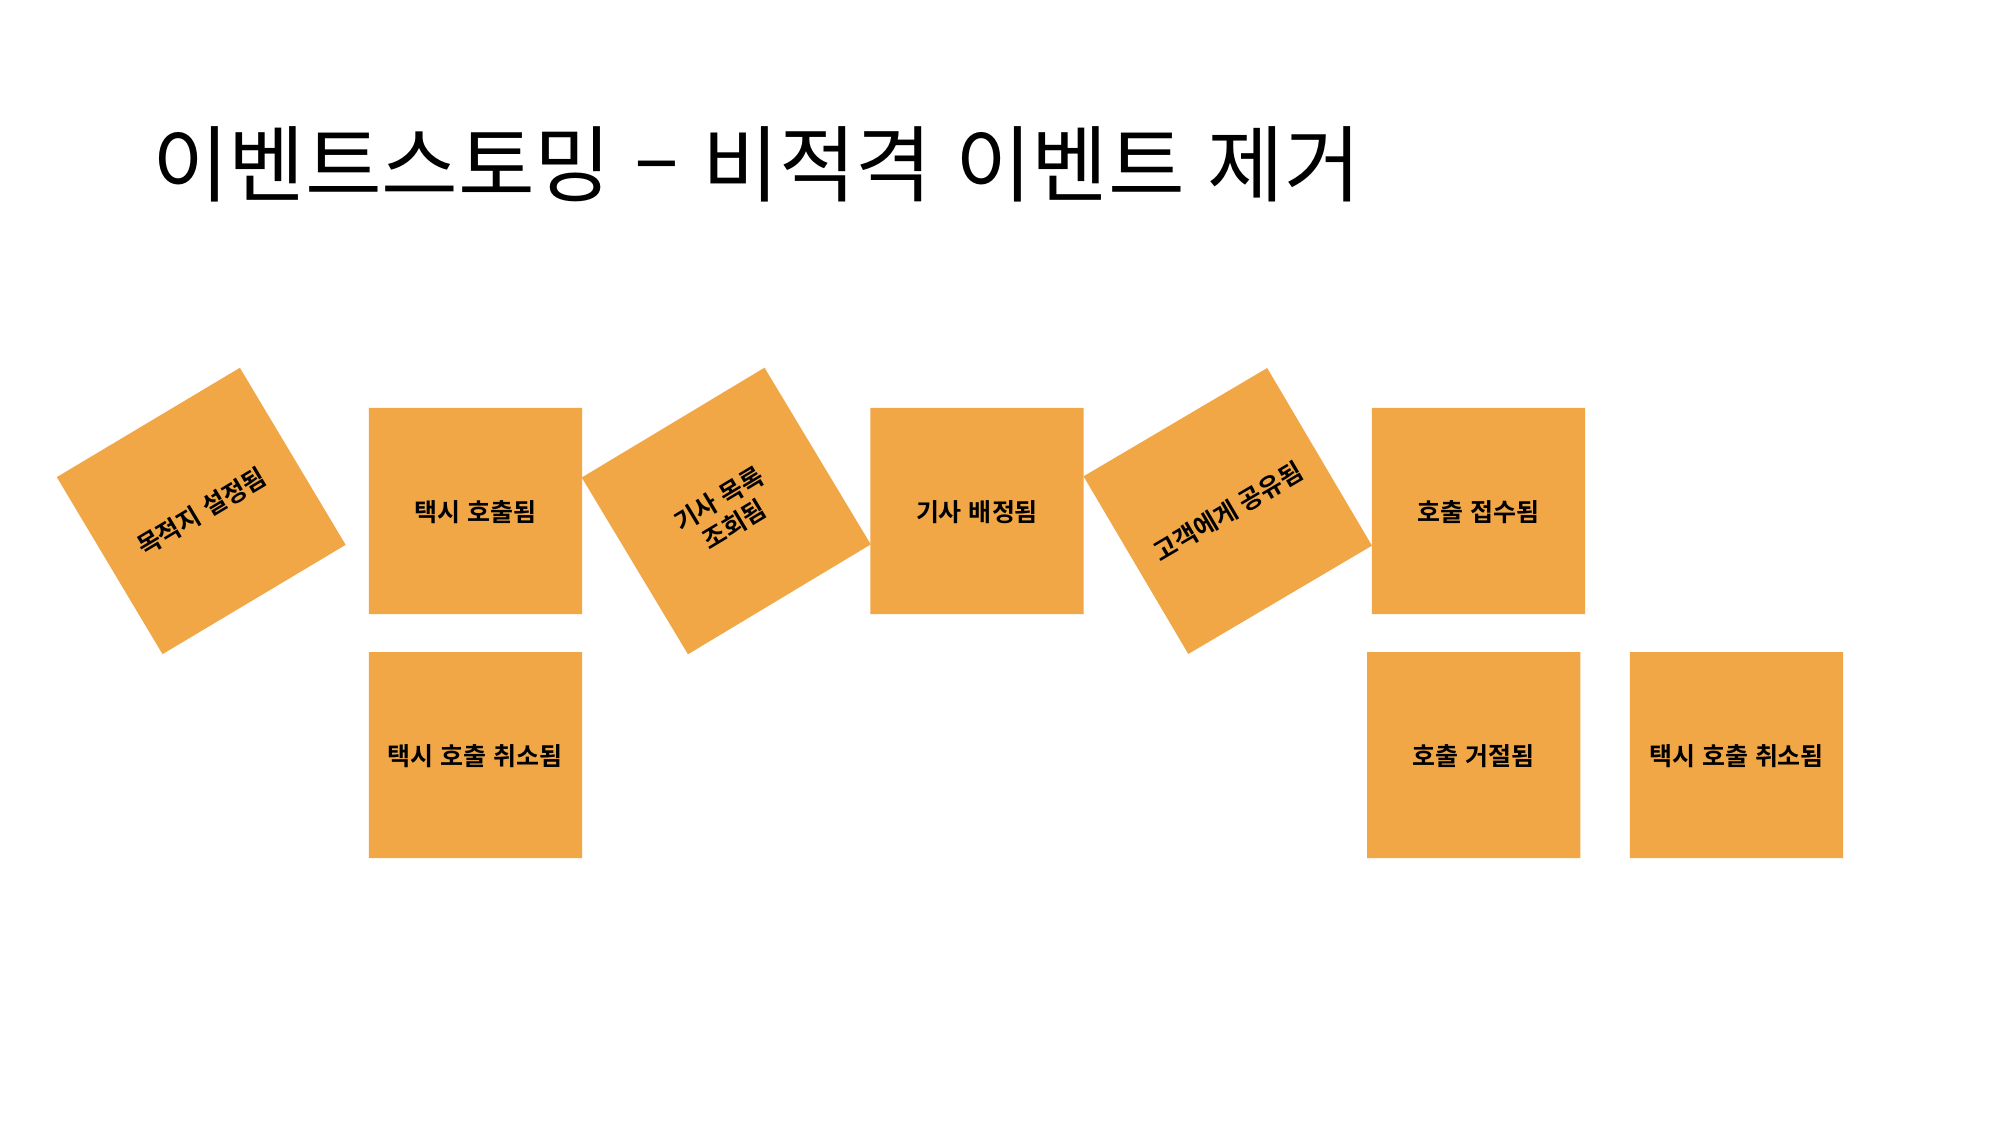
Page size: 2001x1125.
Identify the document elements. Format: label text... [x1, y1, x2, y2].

text_box 목적지 설정됨 [55, 366, 348, 656]
text_box 택시 호출 취소됨 [368, 651, 583, 859]
text_box 기사 목록 조회됨 [580, 366, 869, 656]
text_box 고객에게 공유됨 [1082, 366, 1371, 656]
text_box 택시 호출 취소됨 [1629, 651, 1844, 859]
text_box 택시 호출됨 [368, 407, 583, 615]
text_box 호출 거절됨 [1366, 651, 1581, 859]
text_box 기사 배정됨 [869, 407, 1085, 615]
title 이벤트스토밍 – 비적격 이벤트 제거 [137, 59, 1863, 278]
text_box 호출 접수됨 [1371, 407, 1586, 615]
